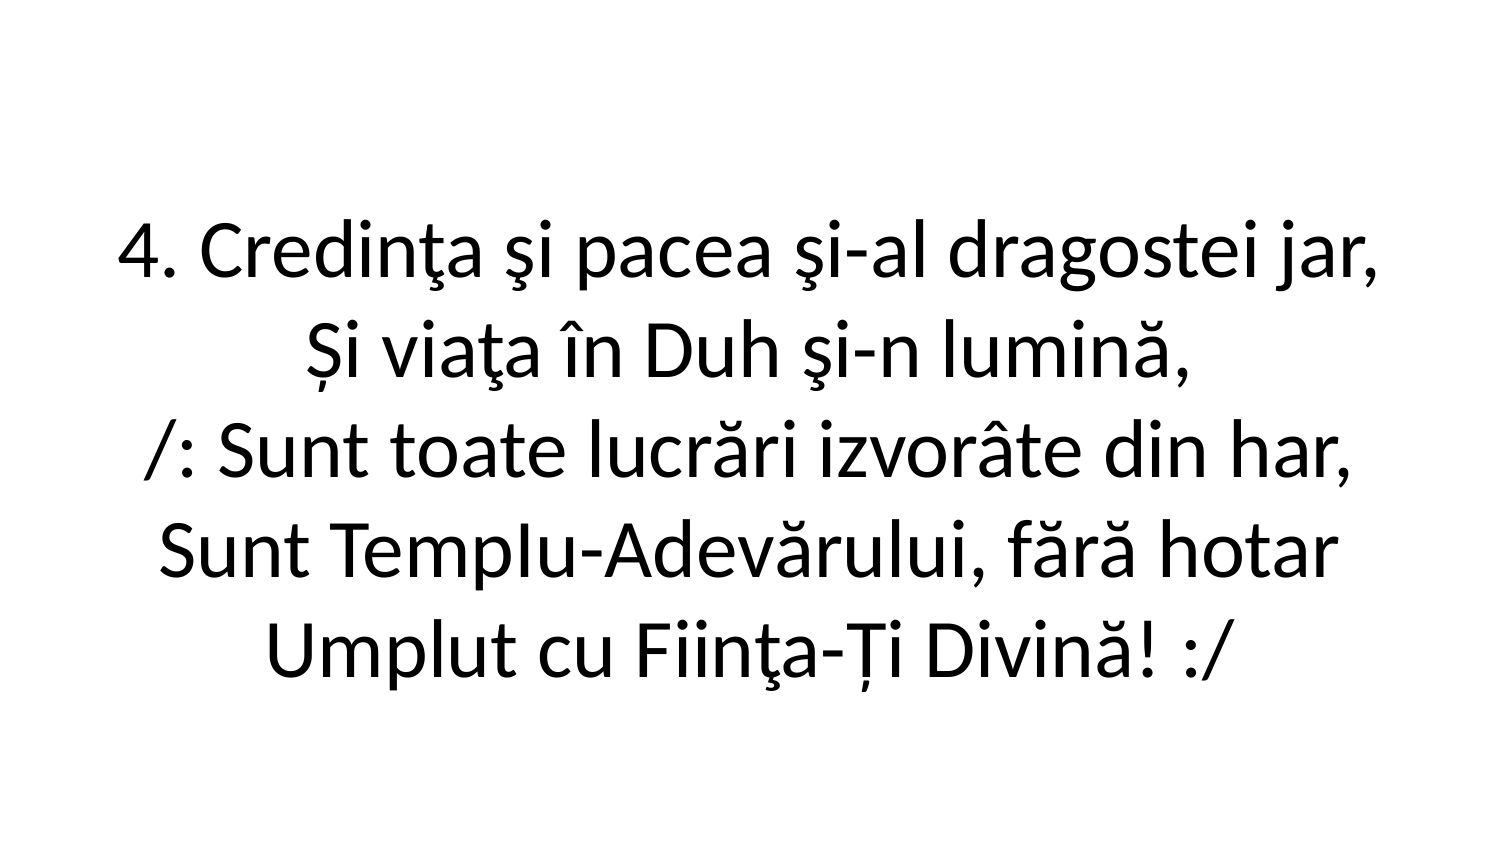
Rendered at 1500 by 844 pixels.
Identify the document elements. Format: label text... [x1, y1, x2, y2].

text_box 4. Credinţa şi pacea şi-al dragostei jar, Și viaţa în Duh şi-n lumină, /: Sunt toate lucrări izvorâte din har, Sunt TempIu-Adevărului, fără hotar Umplut cu Fiinţa-Ți Divină! :/ [102, 142, 1398, 702]
